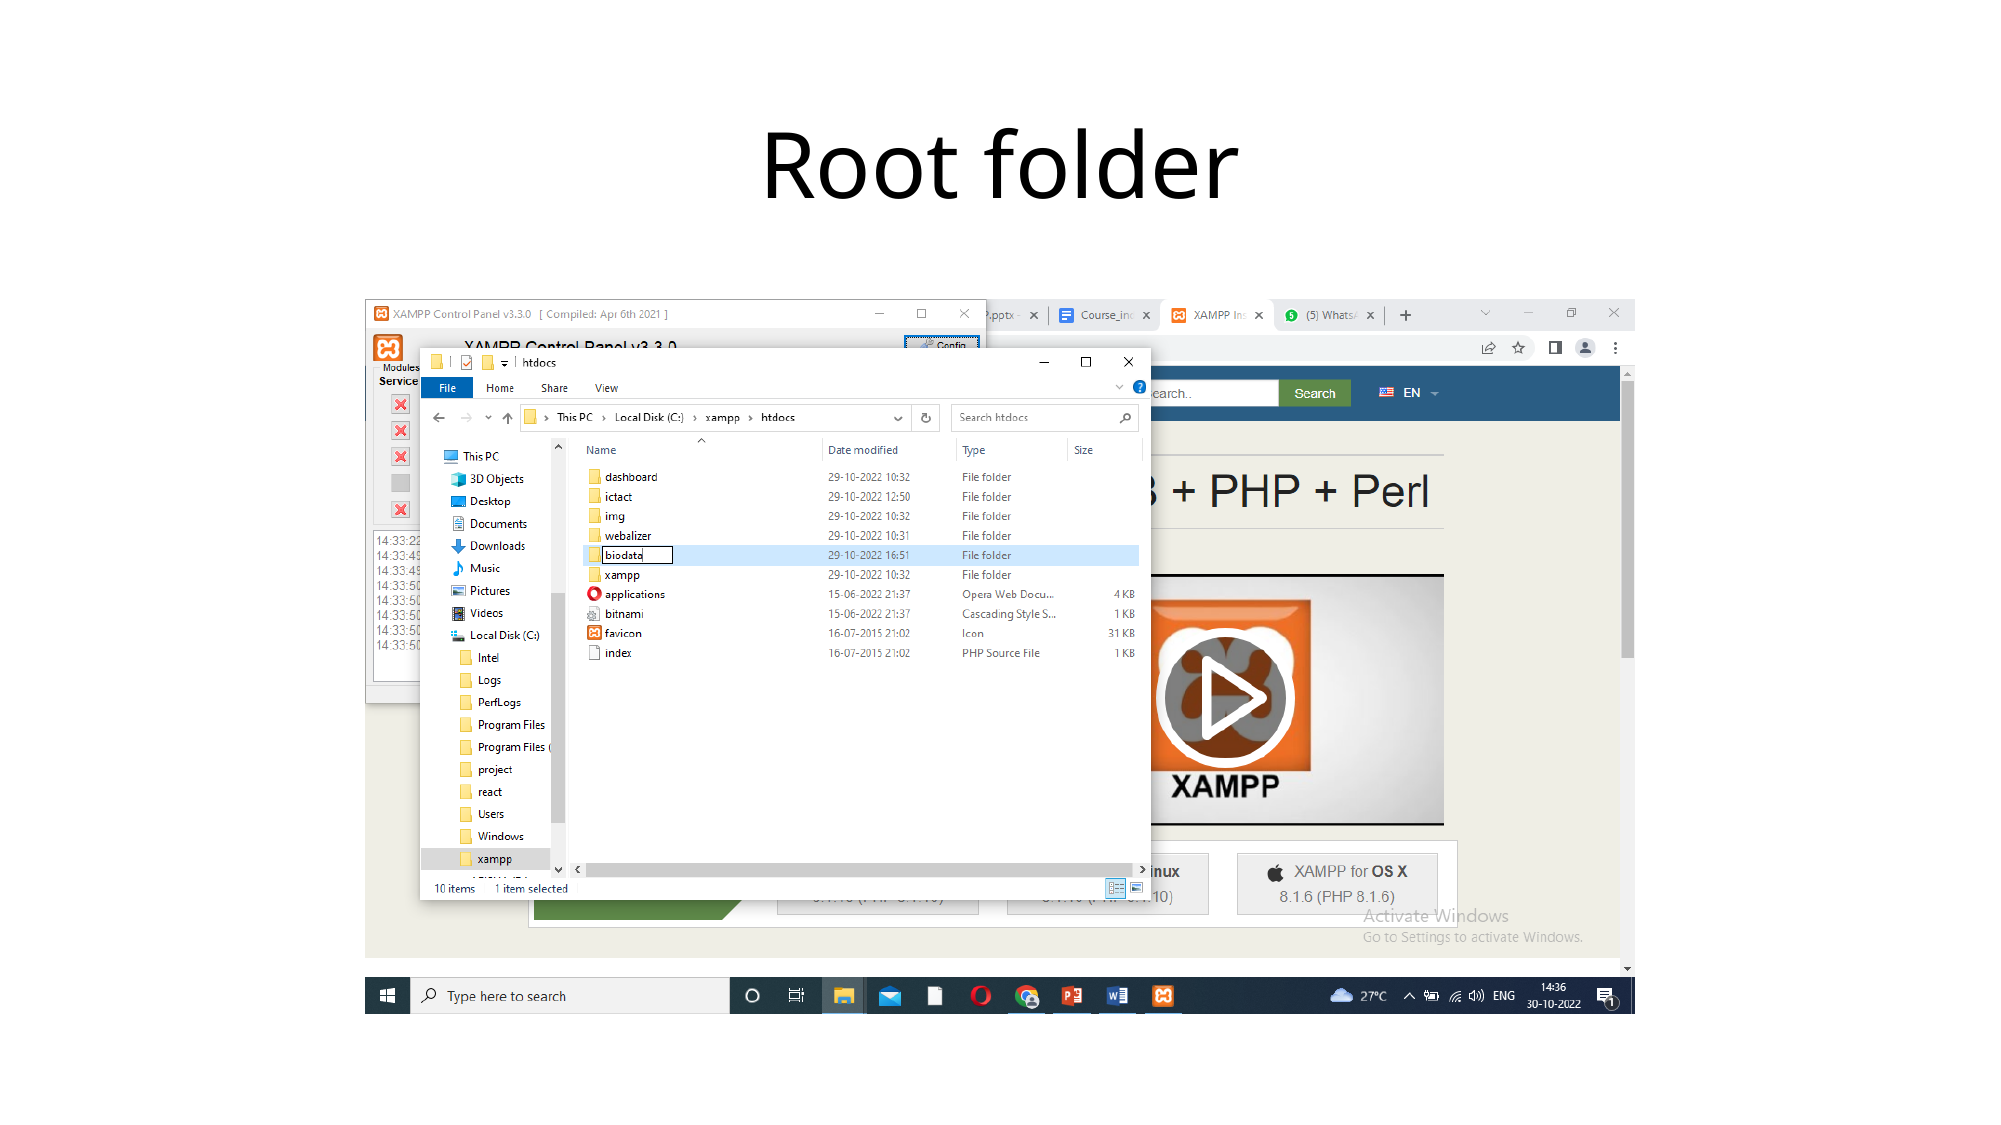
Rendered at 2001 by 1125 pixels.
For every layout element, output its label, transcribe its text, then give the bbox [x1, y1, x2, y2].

title Root folder [137, 59, 1863, 278]
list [365, 299, 1635, 1014]
